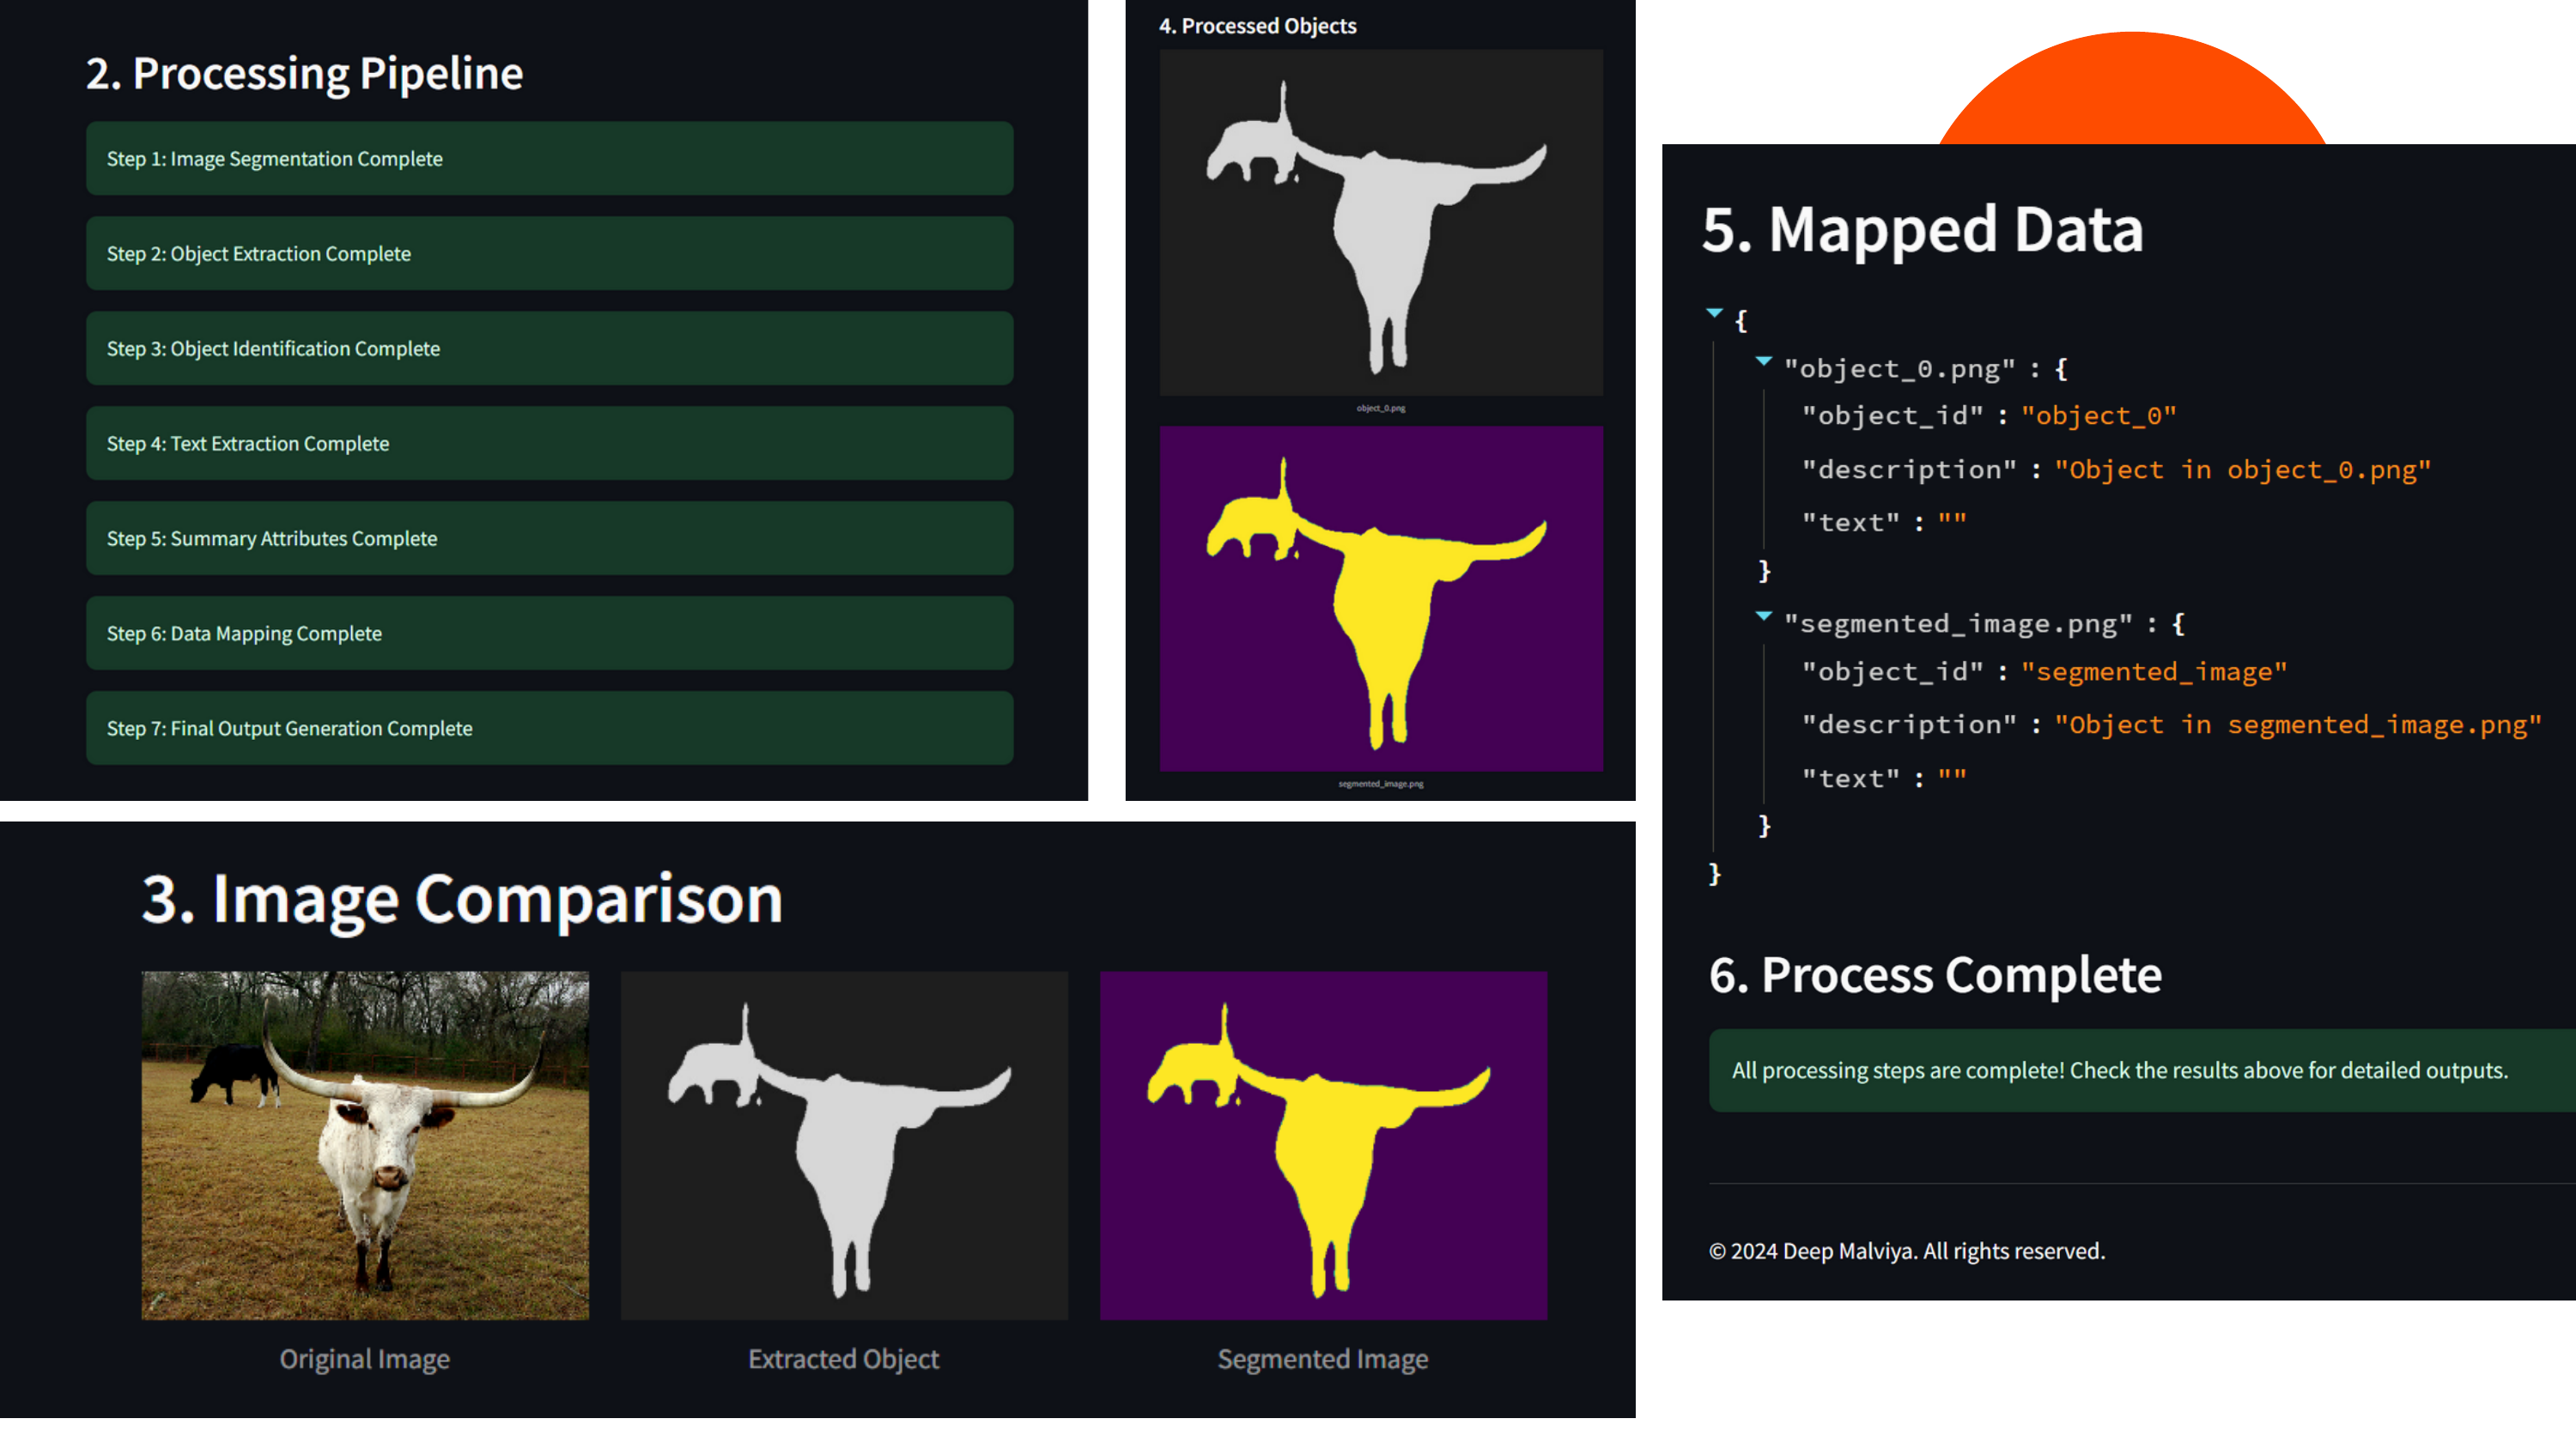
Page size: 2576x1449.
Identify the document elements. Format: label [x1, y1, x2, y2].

text_box [1910, 31, 2355, 476]
text_box [0, 0, 1089, 801]
text_box [1662, 930, 2576, 1300]
text_box [0, 822, 1636, 1418]
text_box [1662, 144, 2576, 930]
text_box [1125, 0, 1636, 801]
